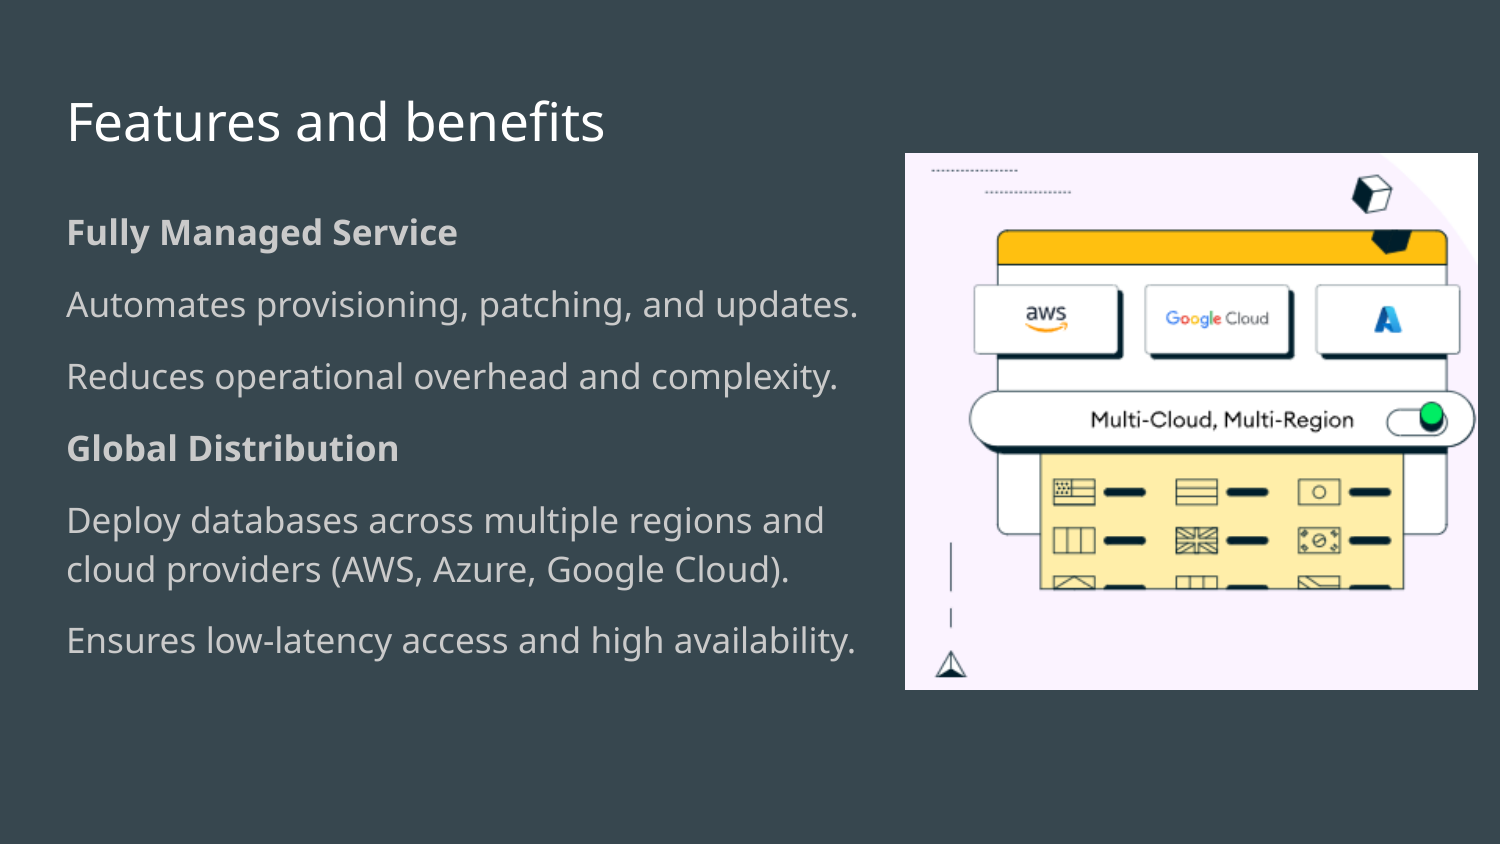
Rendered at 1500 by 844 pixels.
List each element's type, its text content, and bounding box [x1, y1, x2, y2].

list Fully Managed Service Automates provisioning, patching, and updates. Reduces operational overhead and complexity. Global Distribution Deploy databases across multiple regions and cloud providers (AWS, Azure, Google Cloud). Ensures low-latency access and high availability. [51, 189, 921, 750]
title Features and benefits [51, 72, 1449, 167]
picture [905, 153, 1478, 691]
